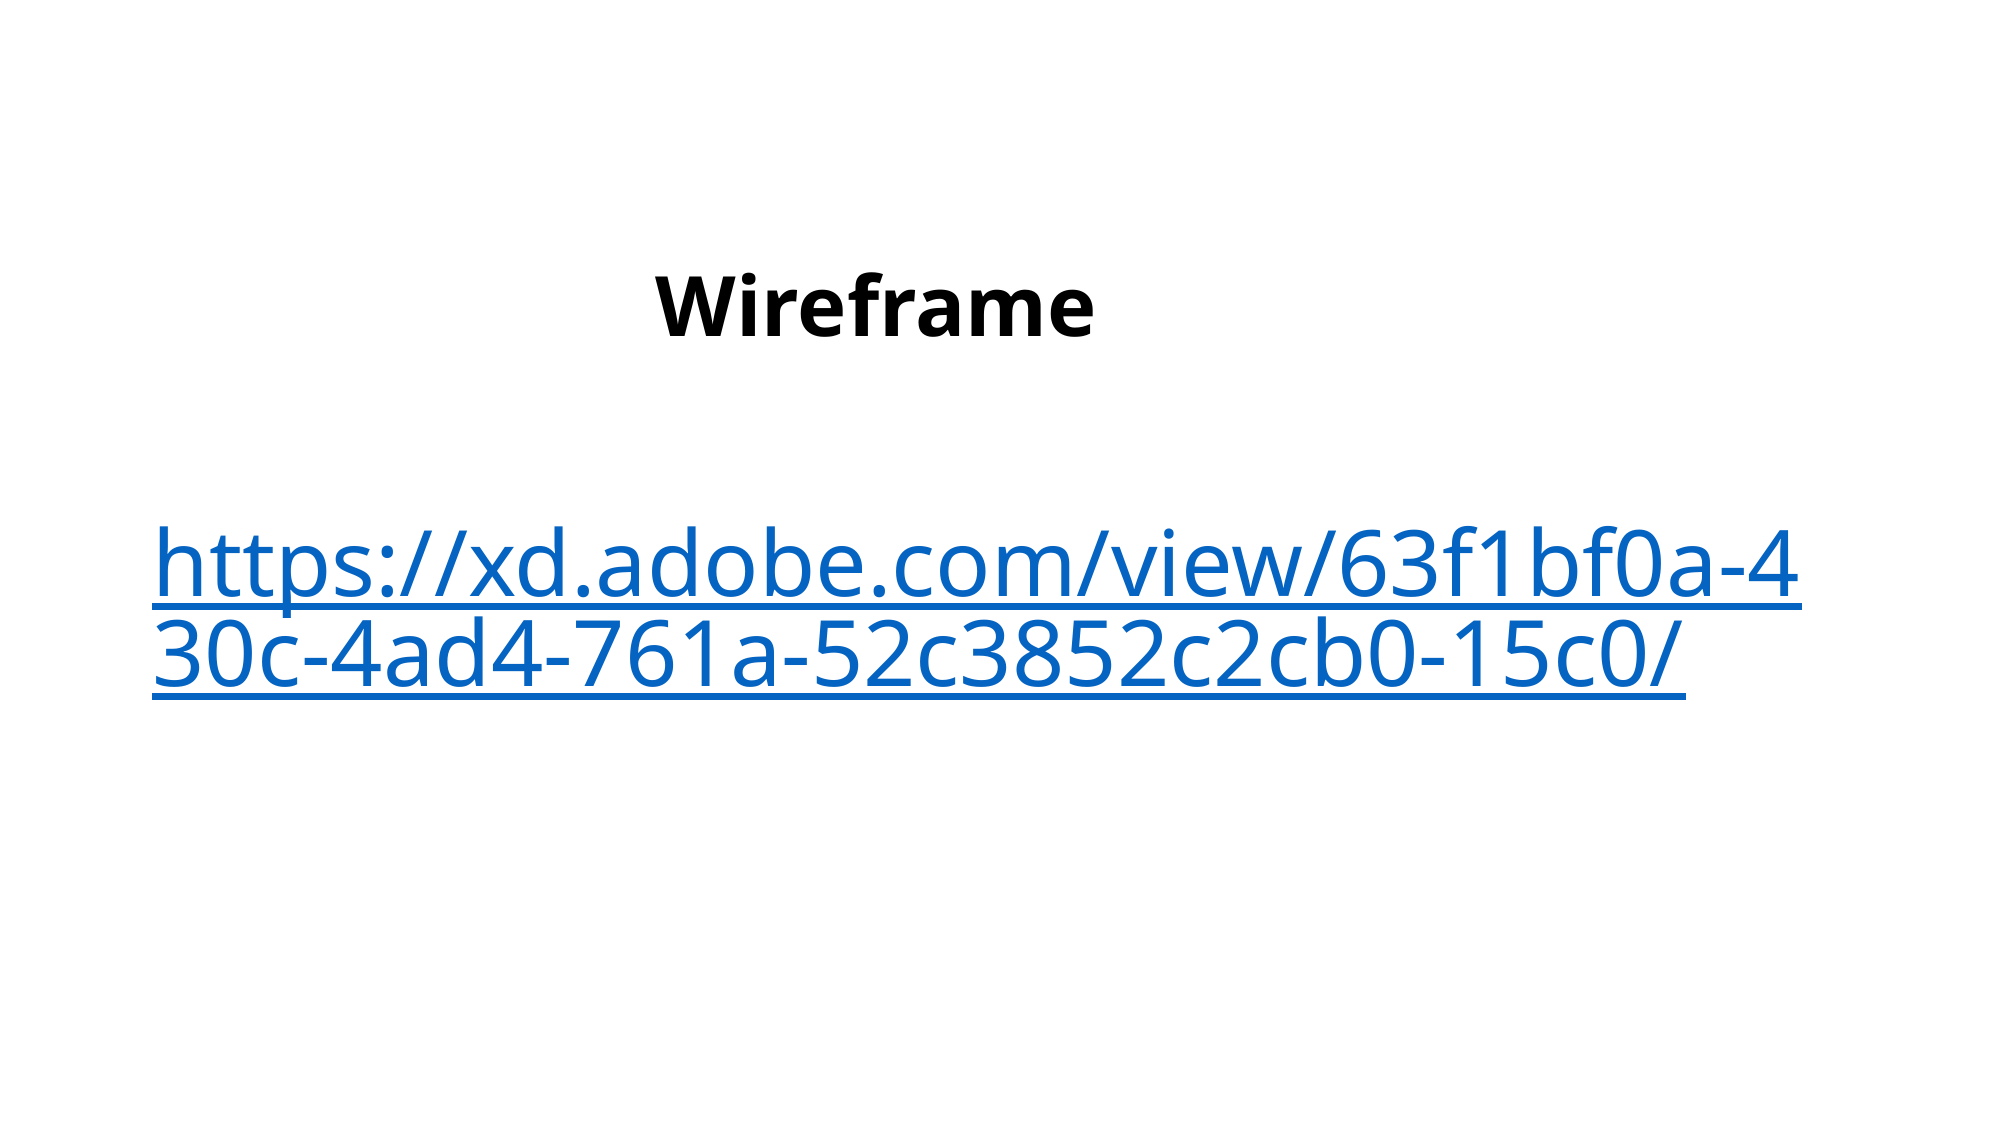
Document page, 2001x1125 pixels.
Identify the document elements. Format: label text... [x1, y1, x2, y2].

text_box Wireframe [640, 246, 1359, 361]
title https://xd.adobe.com/view/63f1bf0a-430c-4ad4-761a-52c3852c2cb0-15c0/ [137, 453, 1863, 672]
